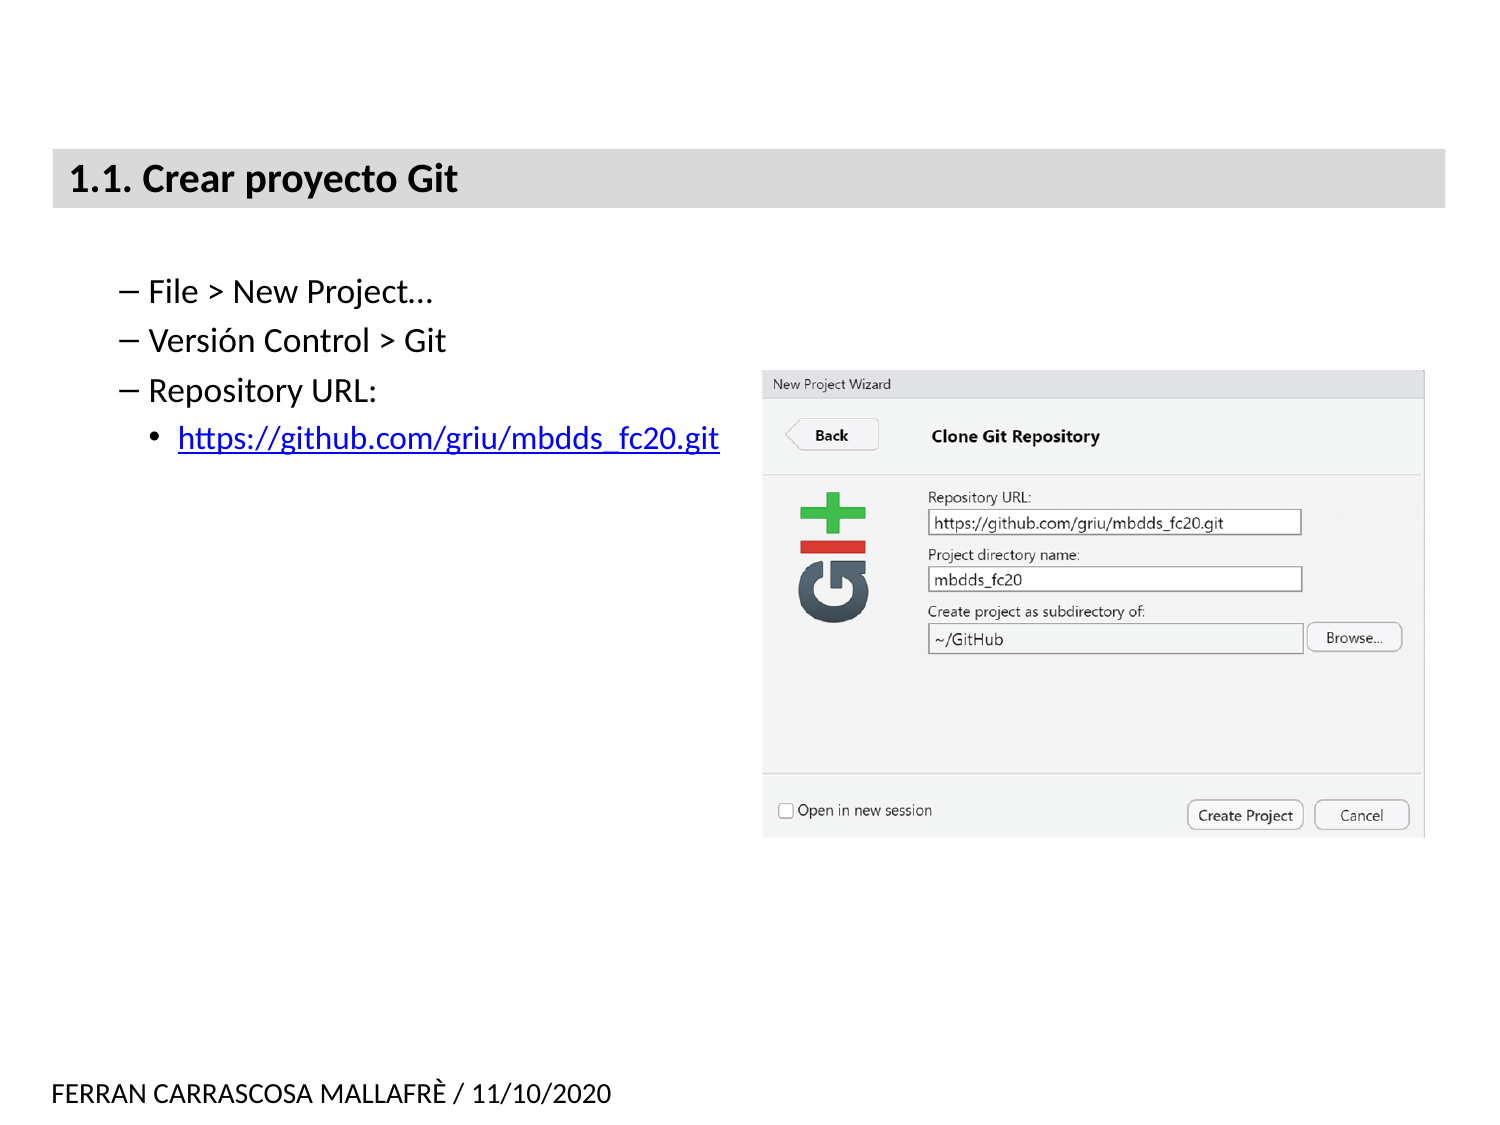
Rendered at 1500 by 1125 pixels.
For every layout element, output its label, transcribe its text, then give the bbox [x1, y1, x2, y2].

picture [762, 370, 1426, 838]
list File > New Project… Versión Control > Git Repository URL: https://github.com/griu/mbdds_fc20.git [75, 208, 738, 1005]
title 1.1. Crear proyecto Git [53, 143, 1447, 210]
